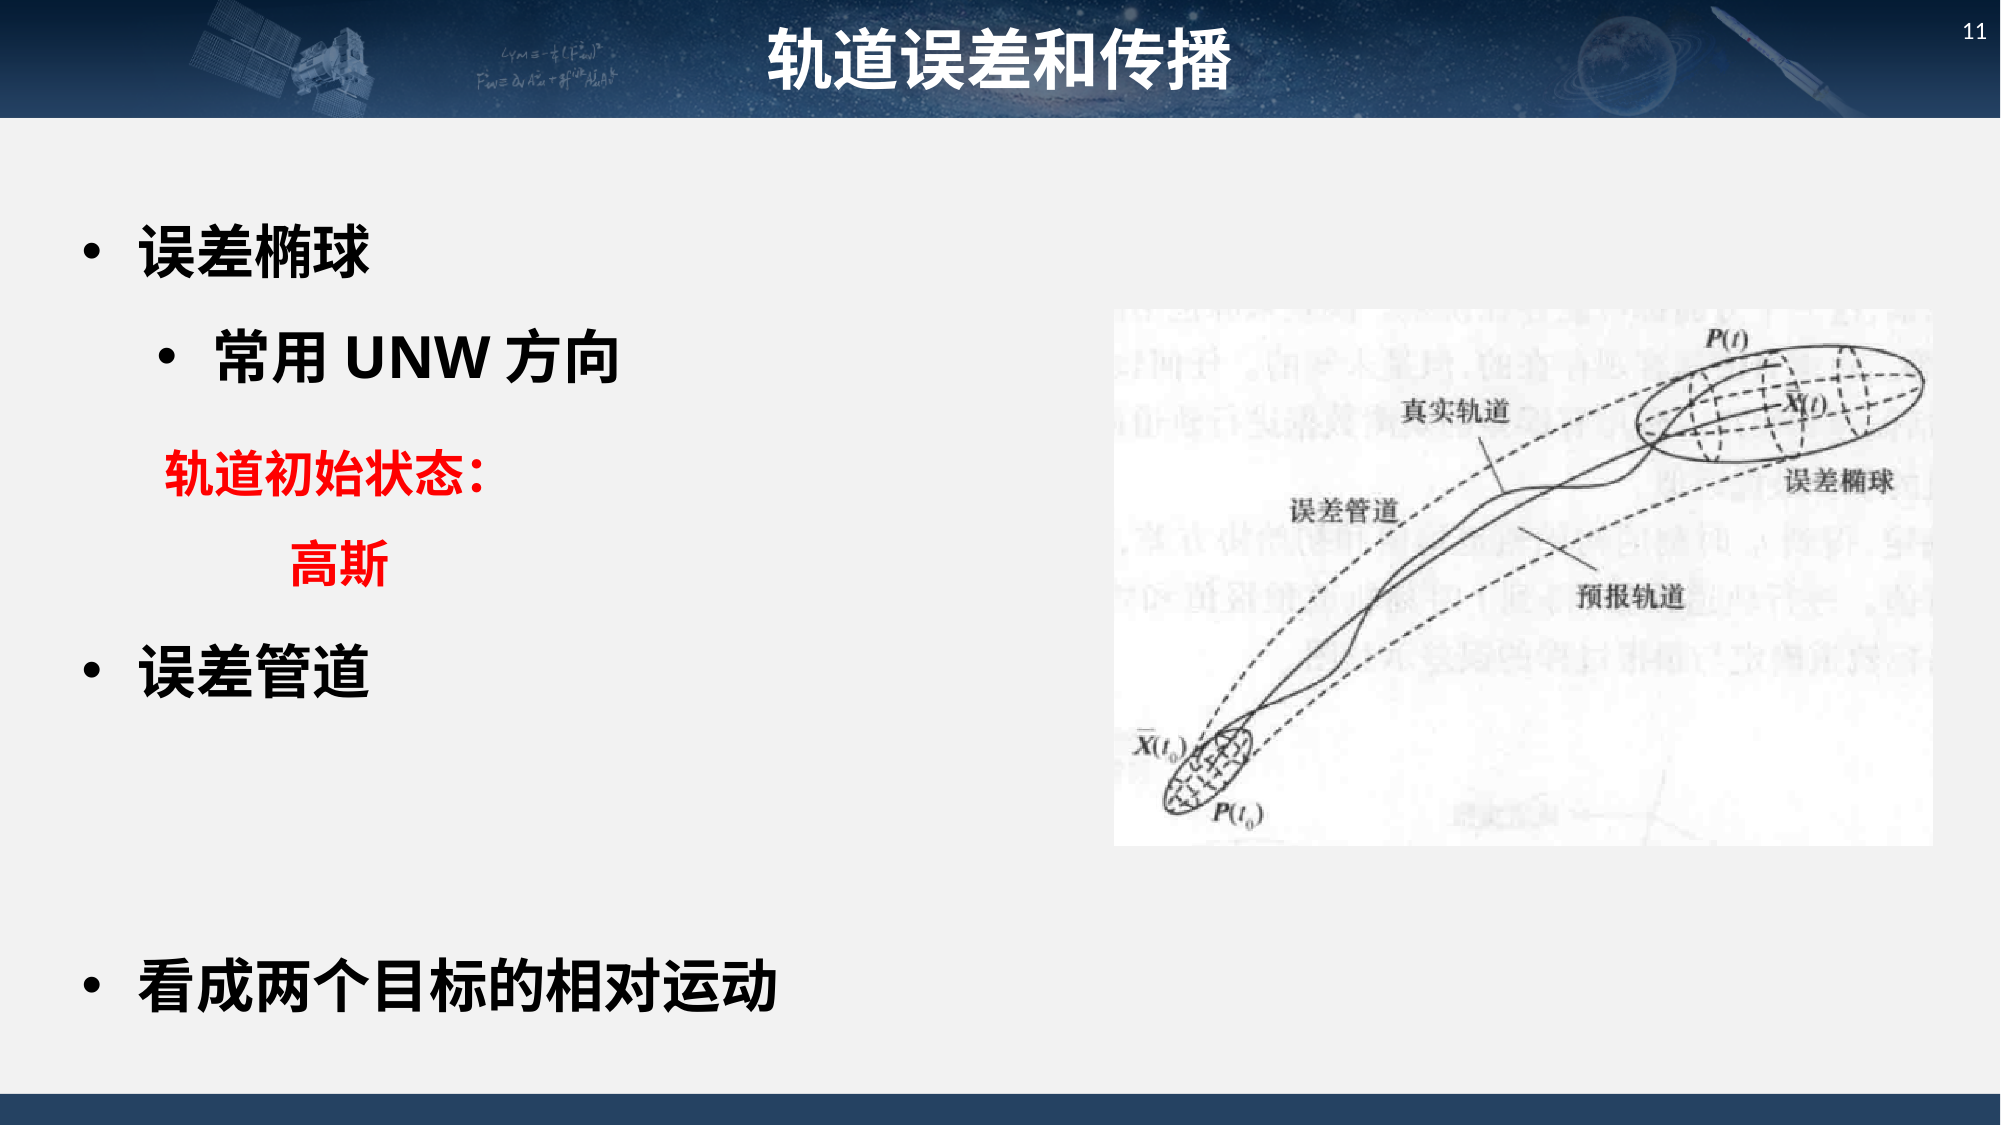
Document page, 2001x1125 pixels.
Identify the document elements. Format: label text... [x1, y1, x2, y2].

picture [1114, 309, 1933, 846]
text_box 轨道误差和传播 [0, 0, 2000, 117]
text_box 误差椭球 常用UNW方向 误差管道 看成两个目标的相对运动 [66, 172, 1933, 1027]
text_box 轨道初始状态：高斯 [140, 404, 539, 600]
picture [0, 0, 2001, 118]
